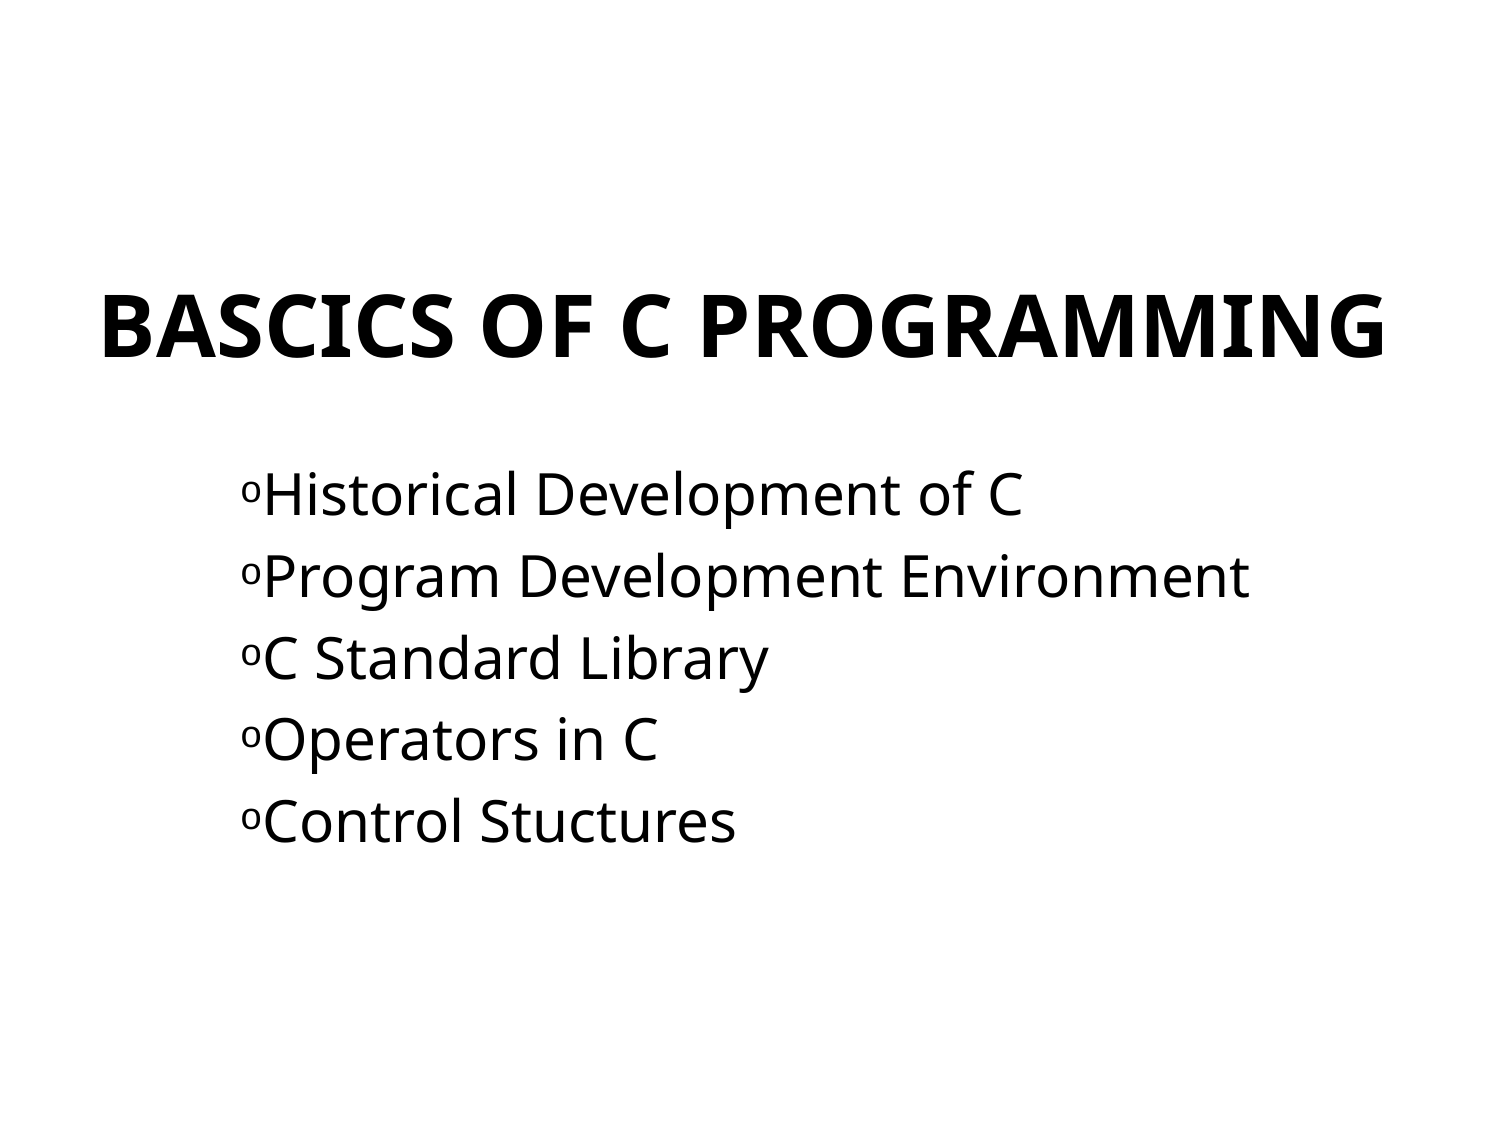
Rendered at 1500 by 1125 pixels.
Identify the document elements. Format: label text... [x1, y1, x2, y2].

subtitle Historical Development of C Program Development Environment C Standard Library Operators in C Control Stuctures [225, 450, 1275, 1013]
title bASCICS of C Programming [69, 174, 1420, 375]
